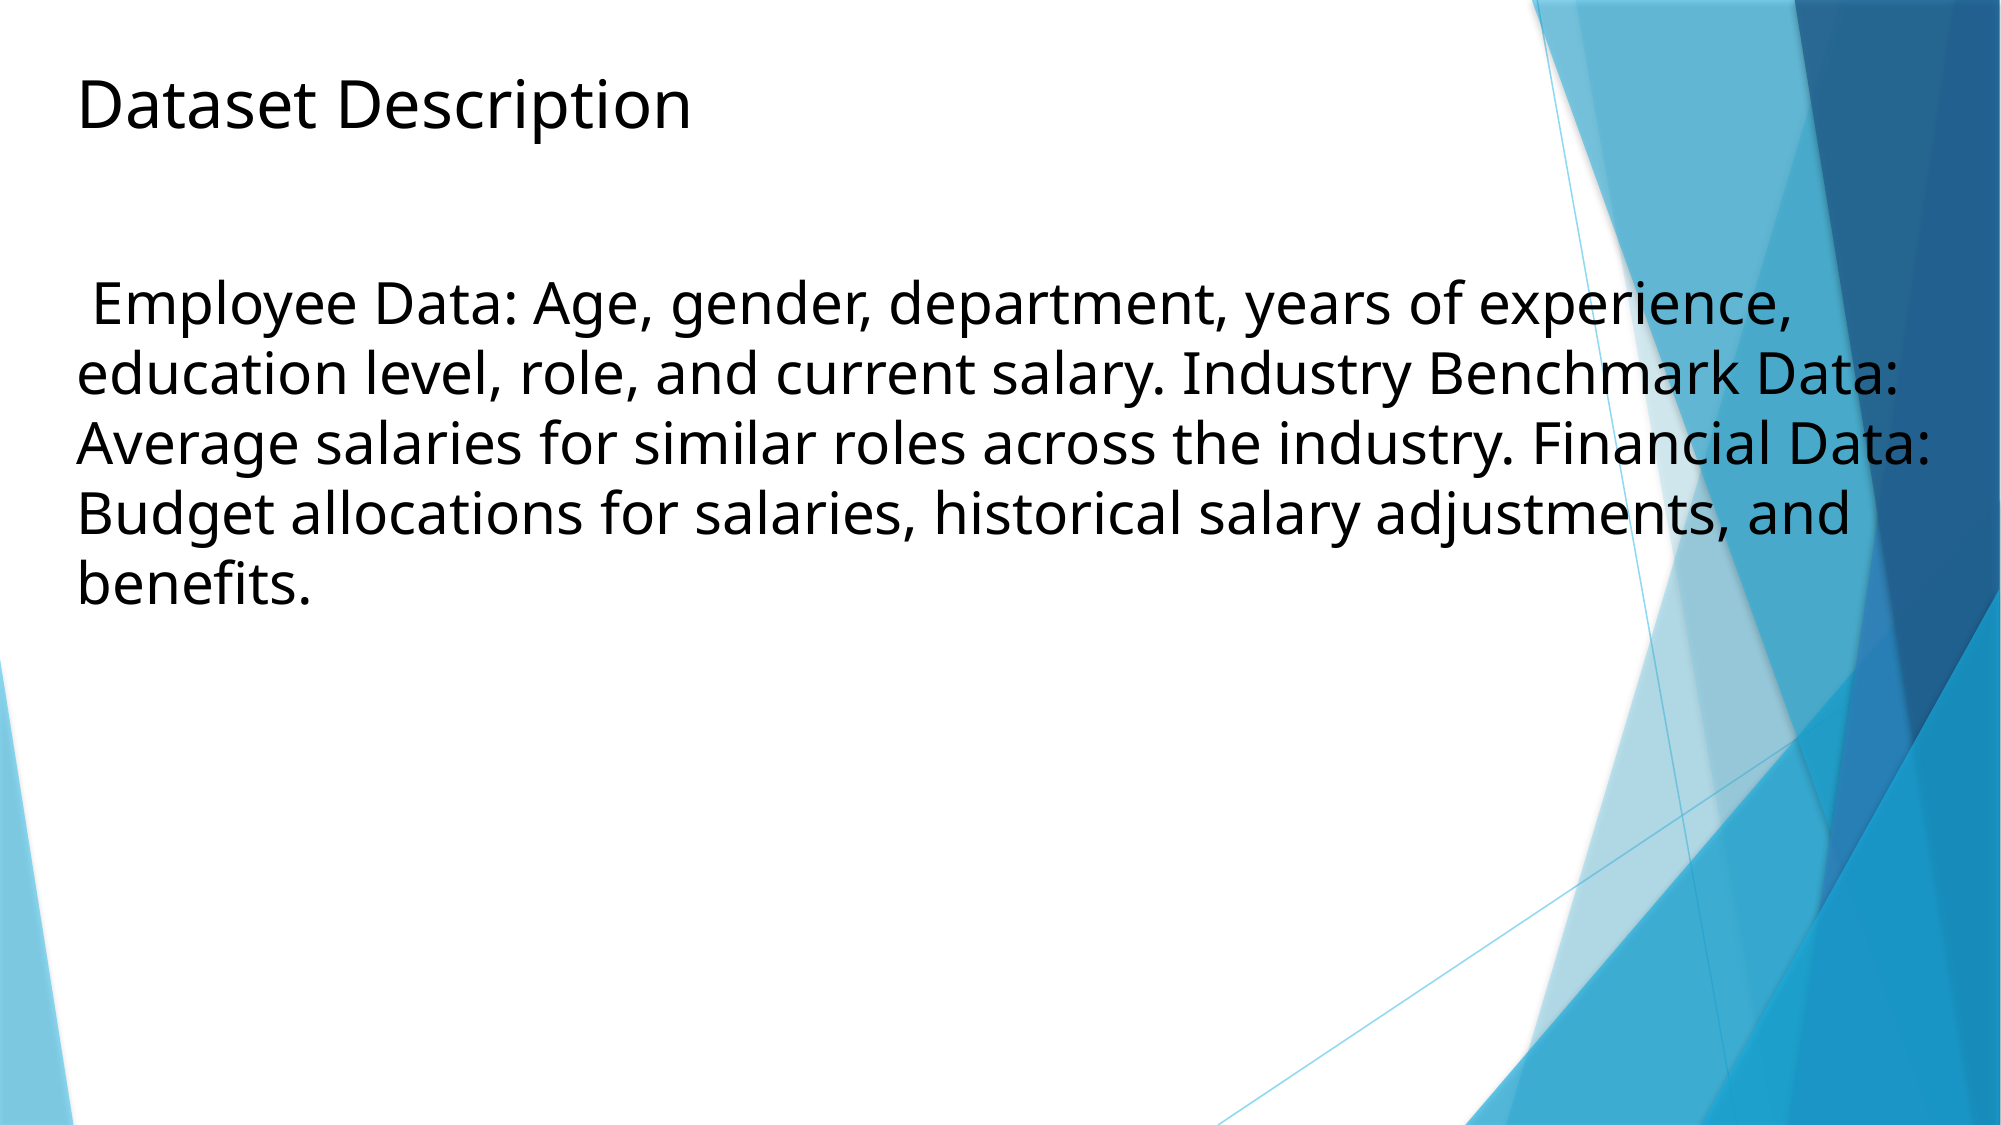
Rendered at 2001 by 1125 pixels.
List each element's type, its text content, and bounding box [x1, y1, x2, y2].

text_box Dataset Description Employee Data: Age, gender, department, years of experience, education level, role, and current salary. Industry Benchmark Data: Average salaries for similar roles across the industry. Financial Data: Budget allocations for salaries, historical salary adjustments, and benefits. [61, 54, 1970, 624]
